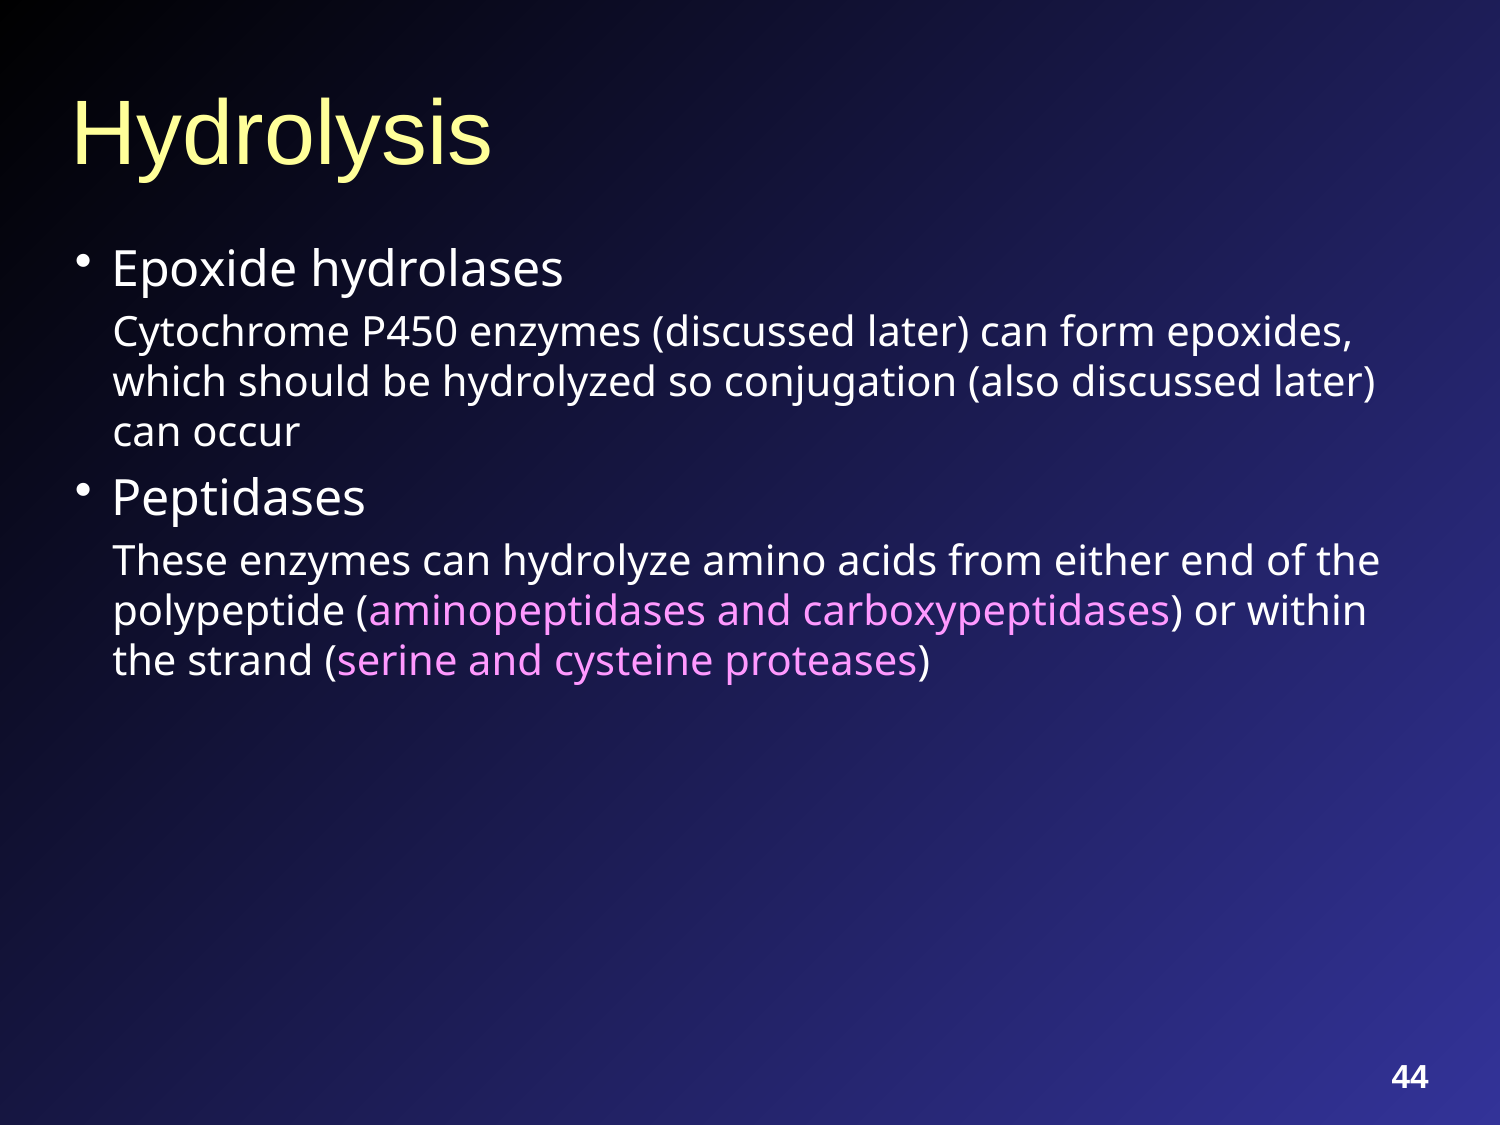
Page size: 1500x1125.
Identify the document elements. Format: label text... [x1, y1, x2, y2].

title Hydrolysis [55, 65, 1435, 192]
list Epoxide hydrolases Cytochrome P450 enzymes (discussed later) can form epoxides, which should be hydrolyzed so conjugation (also discussed later) can occur Peptidases These enzymes can hydrolyze amino acids from either end of the polypeptide (aminopeptidases and carboxypeptidases) or within the strand (serine and cysteine proteases) [59, 228, 1437, 1057]
slide_number 44 [1093, 1044, 1444, 1105]
